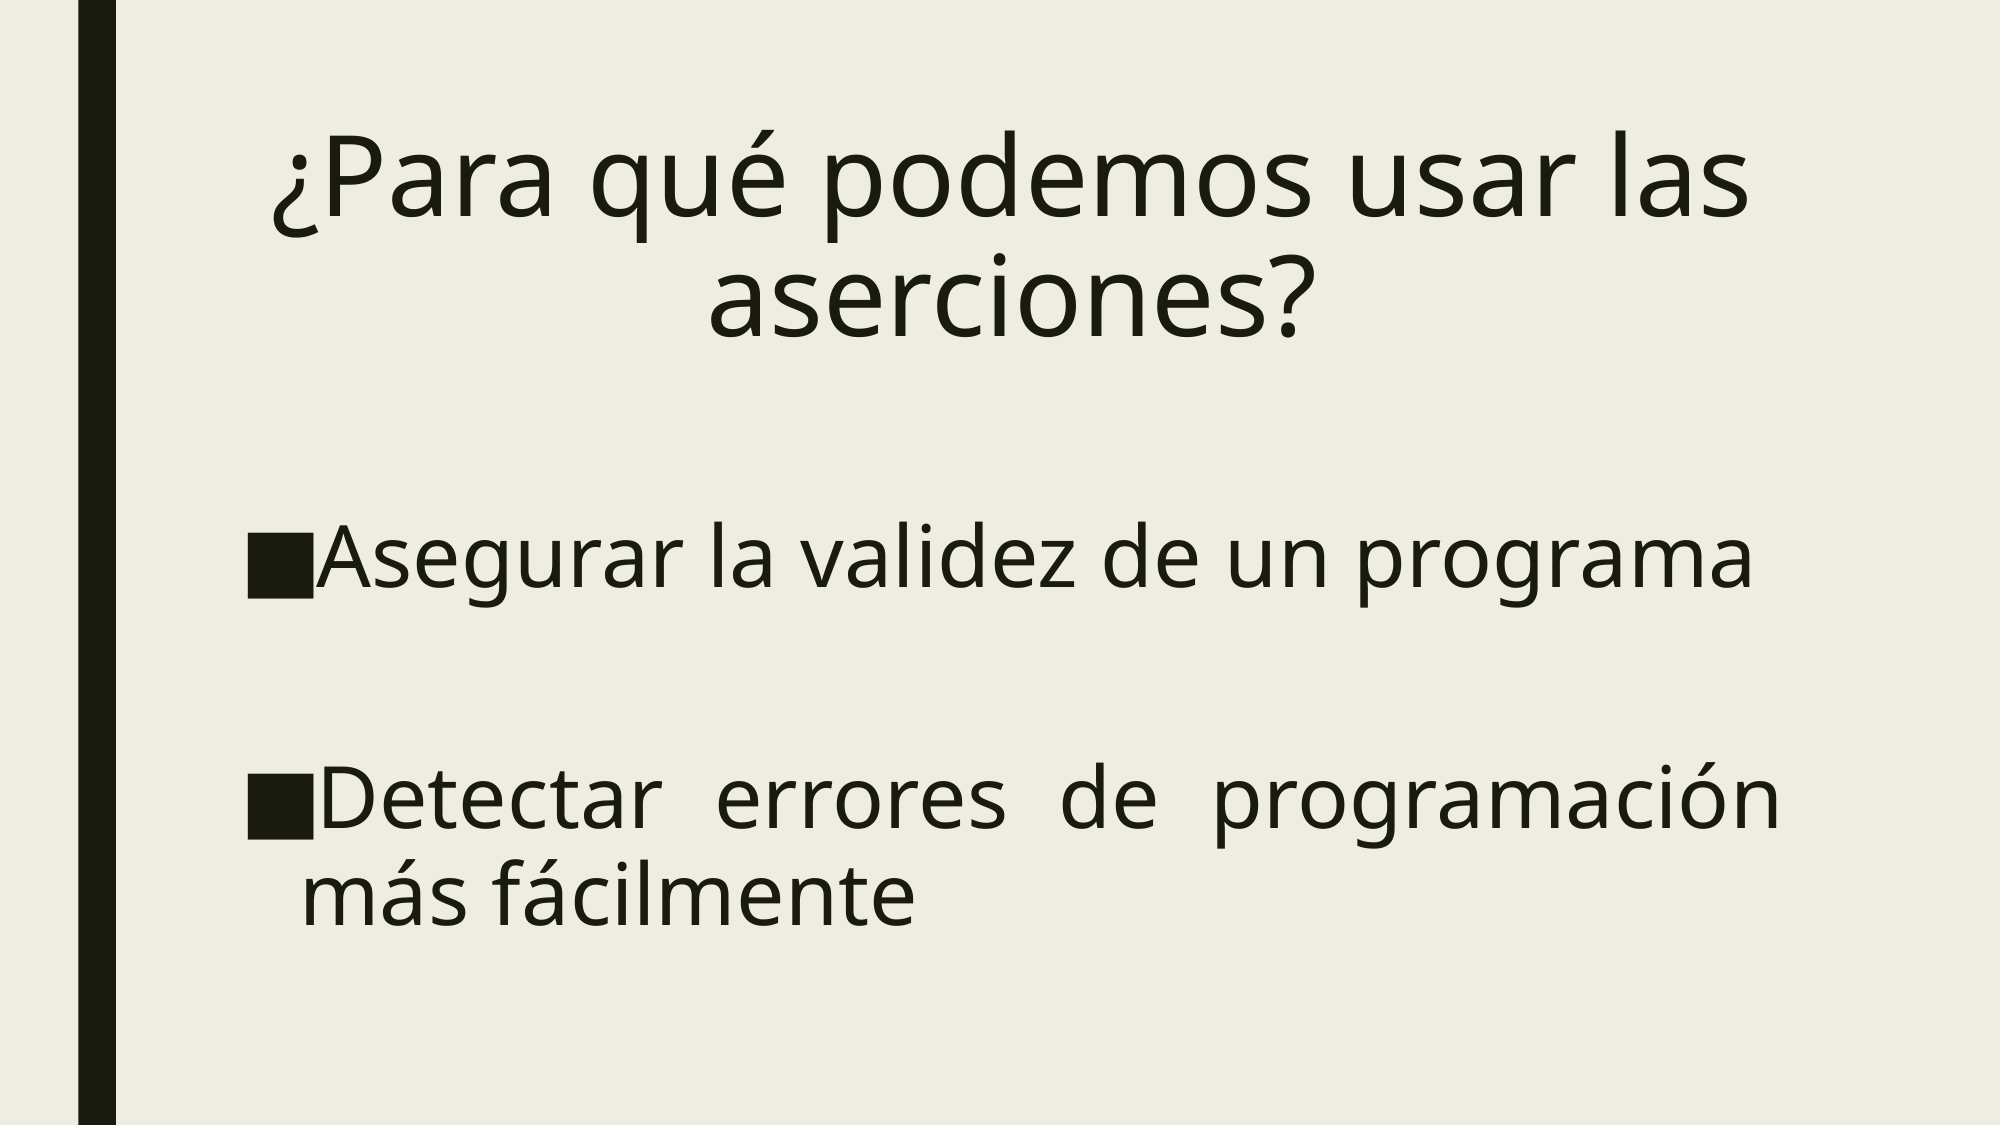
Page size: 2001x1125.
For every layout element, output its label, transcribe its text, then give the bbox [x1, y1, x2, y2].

list Asegurar la validez de un programa Detectar errores de programación más fácilmente [225, 375, 1800, 963]
title ¿Para qué podemos usar las aserciones? [225, 112, 1800, 357]
